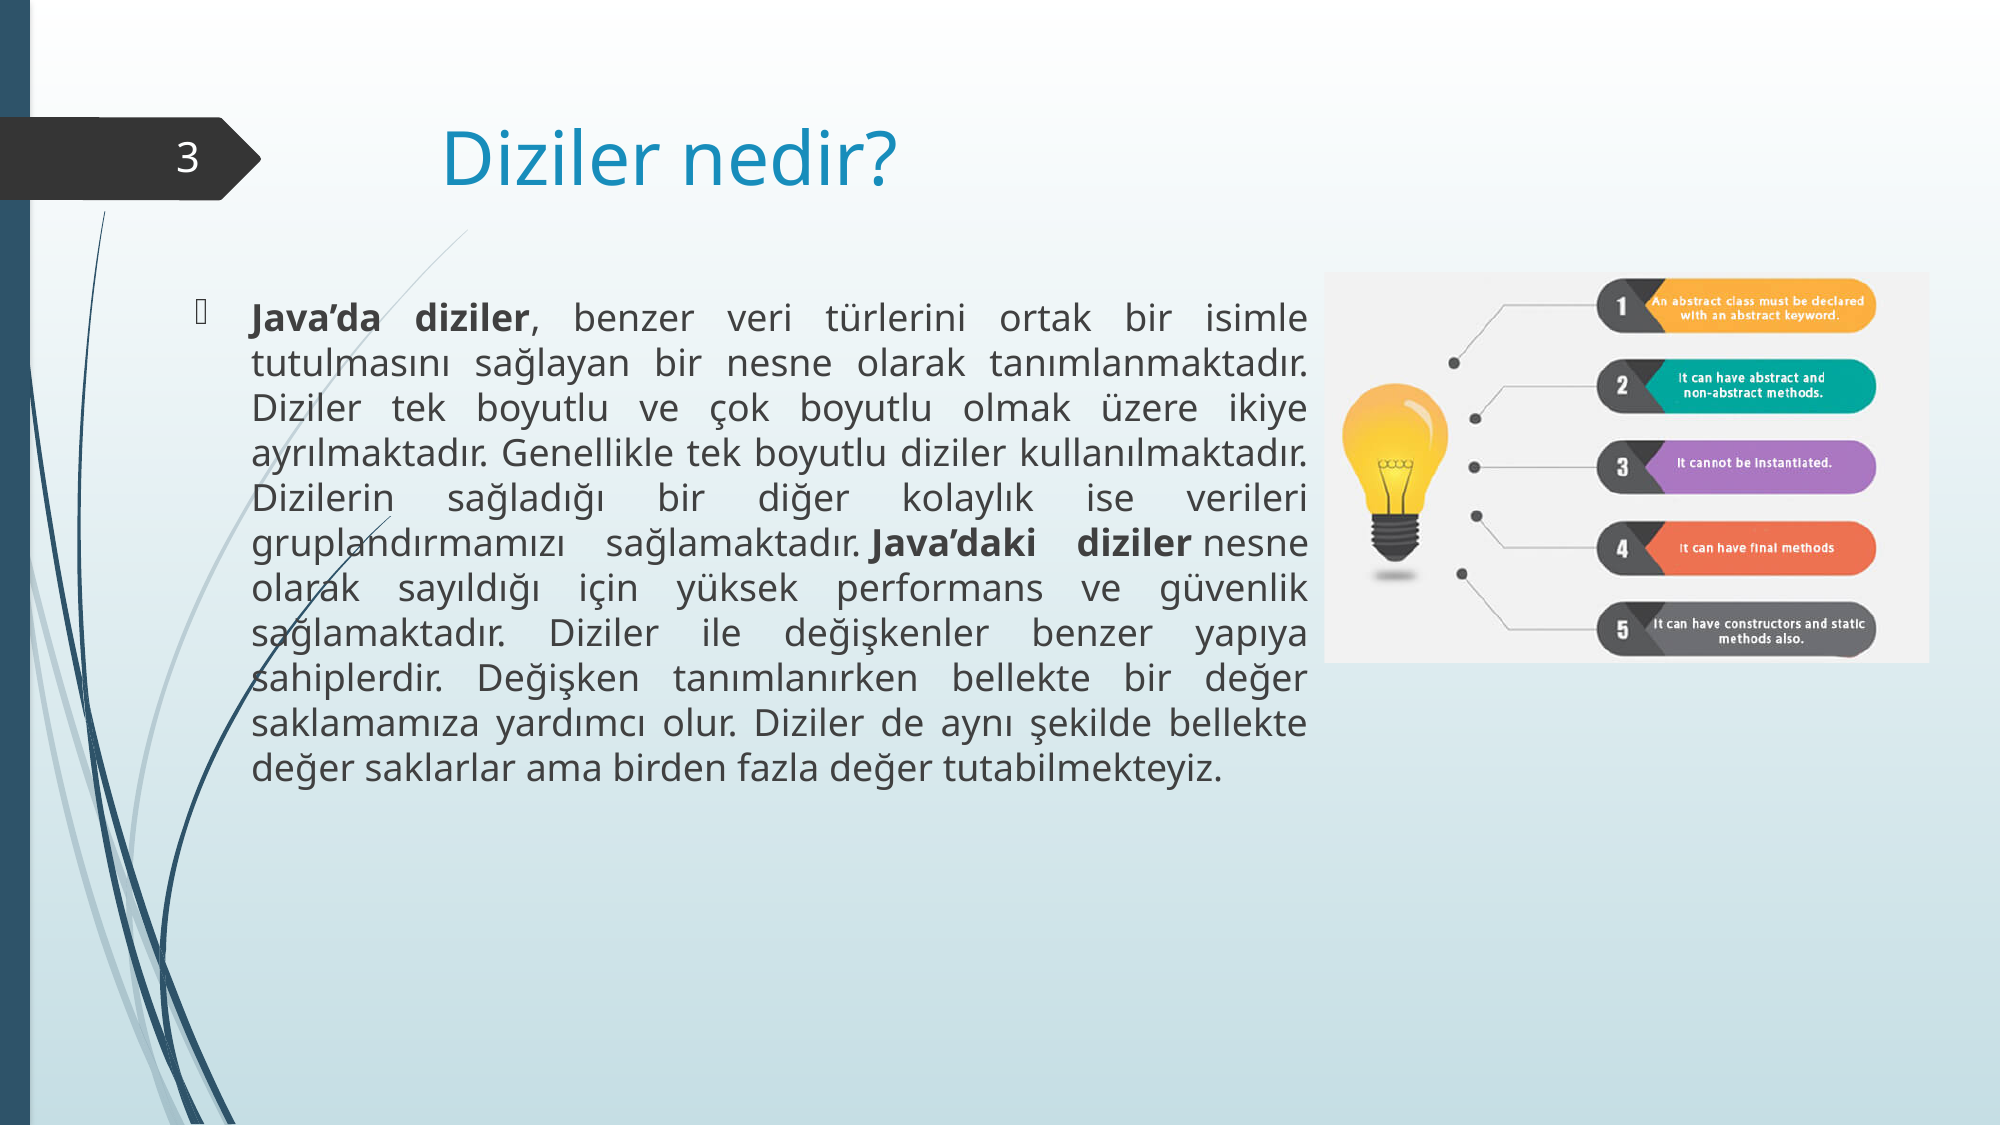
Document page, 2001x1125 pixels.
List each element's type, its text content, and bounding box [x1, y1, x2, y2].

list Java’da diziler, benzer veri türlerini ortak bir isimle tutulmasını sağlayan bir nesne olarak tanımlanmaktadır. Diziler tek boyutlu ve çok boyutlu olmak üzere ikiye ayrılmaktadır. Genellikle tek boyutlu diziler kullanılmaktadır. Dizilerin sağladığı bir diğer kolaylık ise verileri gruplandırmamızı sağlamaktadır. Java’daki diziler nesne olarak sayıldığı için yüksek performans ve güvenlik sağlamaktadır. Diziler ile değişkenler benzer yapıya sahiplerdir. Değişken tanımlanırken bellekte bir değer saklamamıza yardımcı olur. Diziler de aynı şekilde bellekte değer saklarlar ama birden fazla değer tutabilmekteyiz. [179, 286, 1325, 1039]
title Diziler nedir? [425, 102, 1888, 286]
picture [1324, 271, 1930, 663]
slide_number 3 [87, 129, 216, 190]
